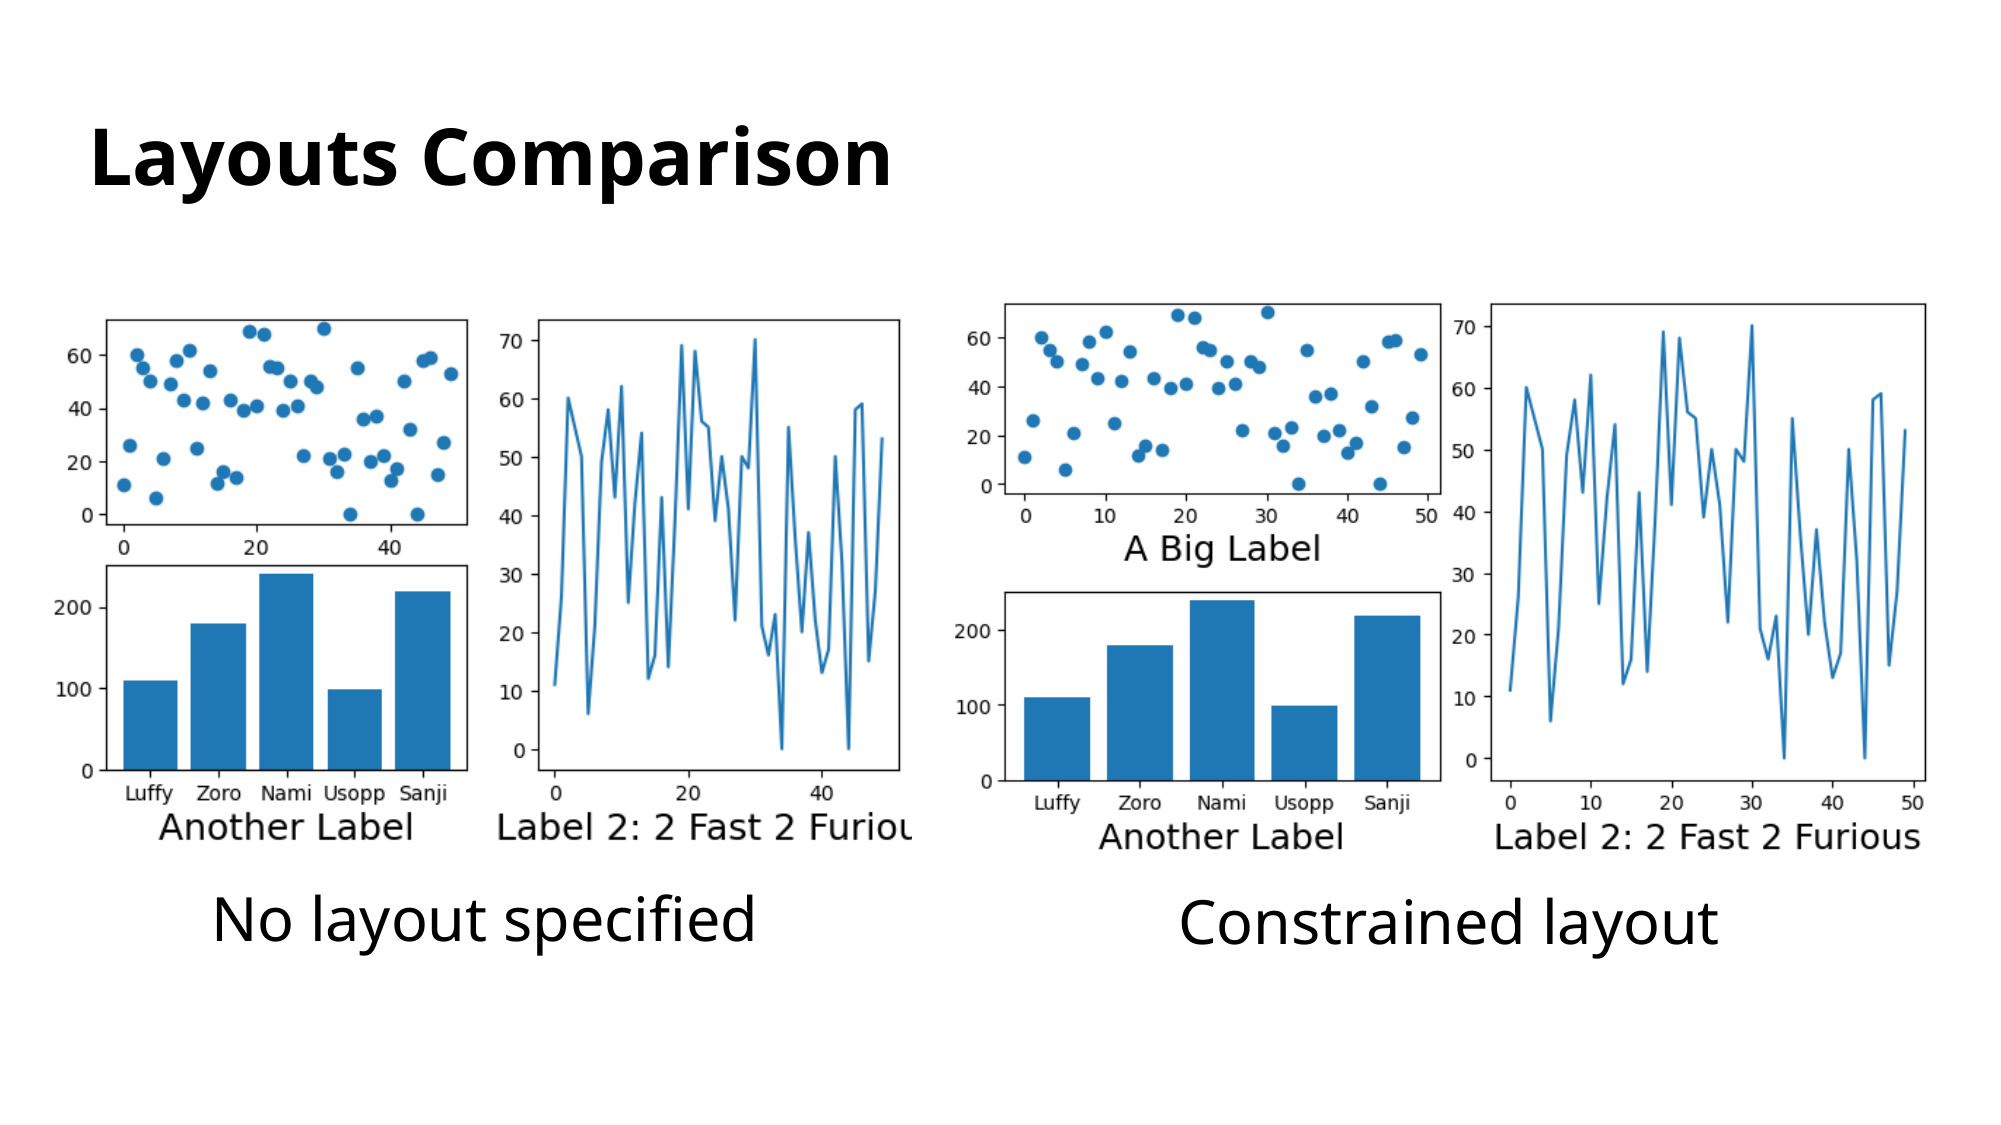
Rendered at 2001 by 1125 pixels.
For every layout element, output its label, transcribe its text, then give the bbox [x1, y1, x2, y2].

text_box Constrained layout [1095, 871, 1784, 997]
text_box No layout specified [130, 869, 820, 995]
picture [39, 305, 912, 862]
title Layouts Comparison [68, 97, 1932, 223]
picture [940, 291, 1939, 870]
